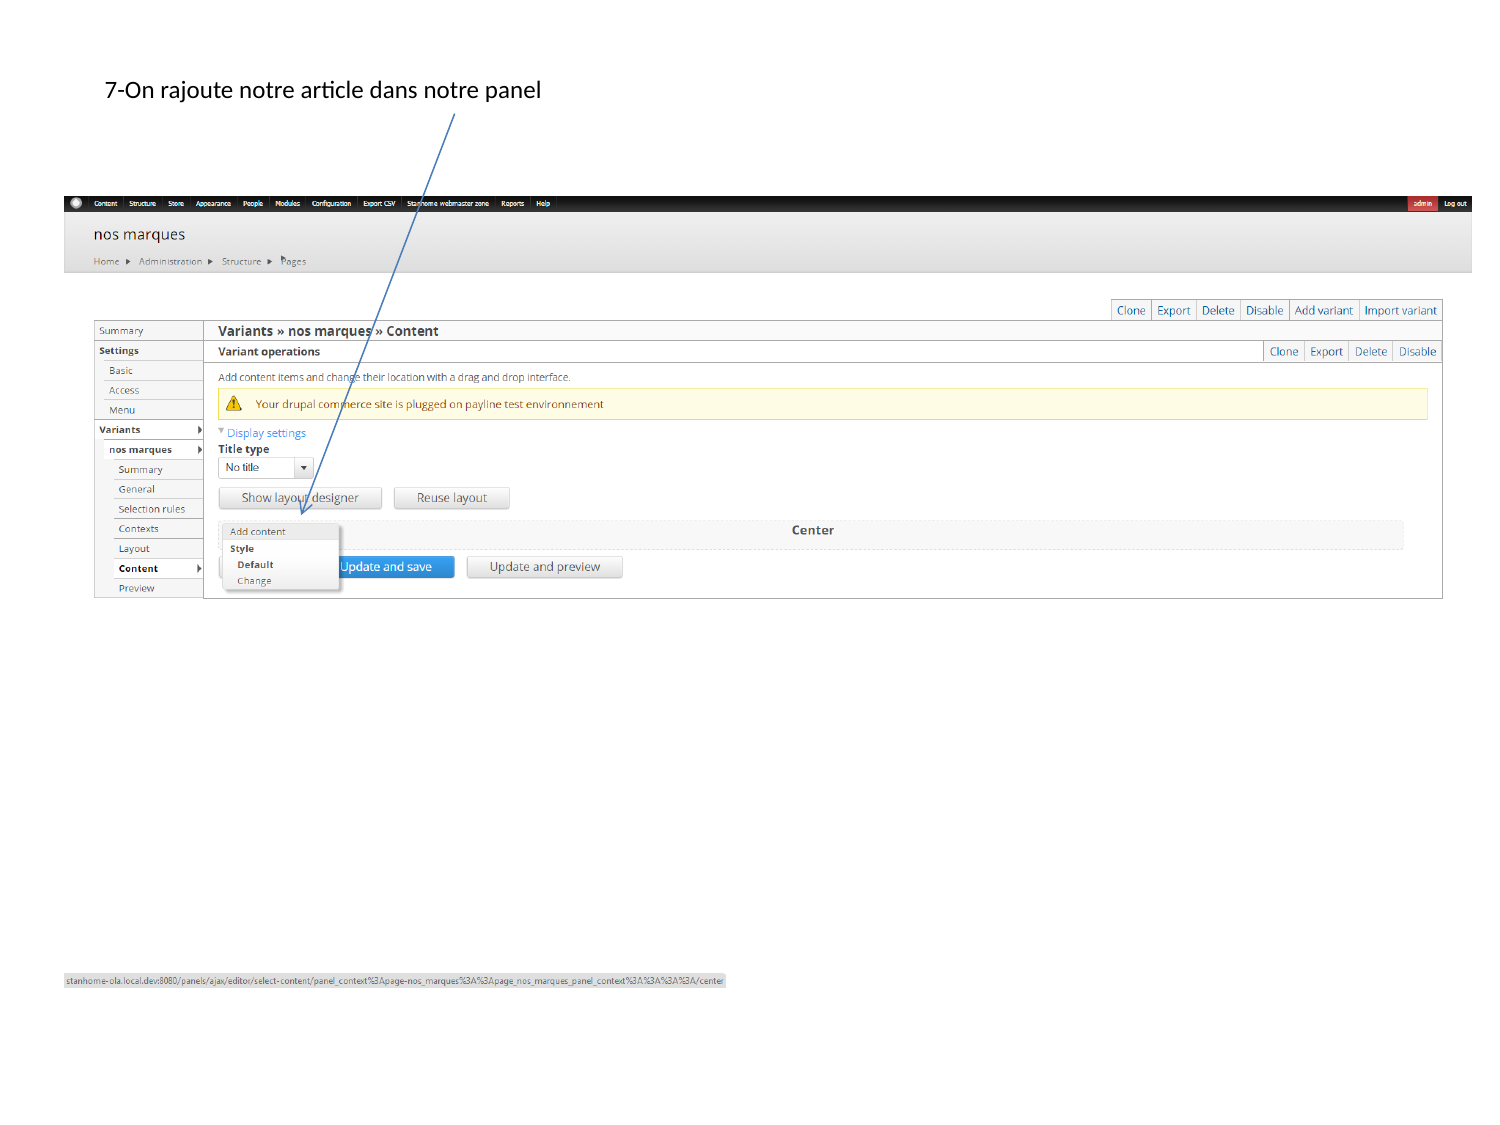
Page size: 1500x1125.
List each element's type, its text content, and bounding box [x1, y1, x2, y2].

picture [64, 196, 1473, 988]
text_box 7-On rajoute notre article dans notre panel [89, 66, 564, 112]
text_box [300, 113, 455, 516]
